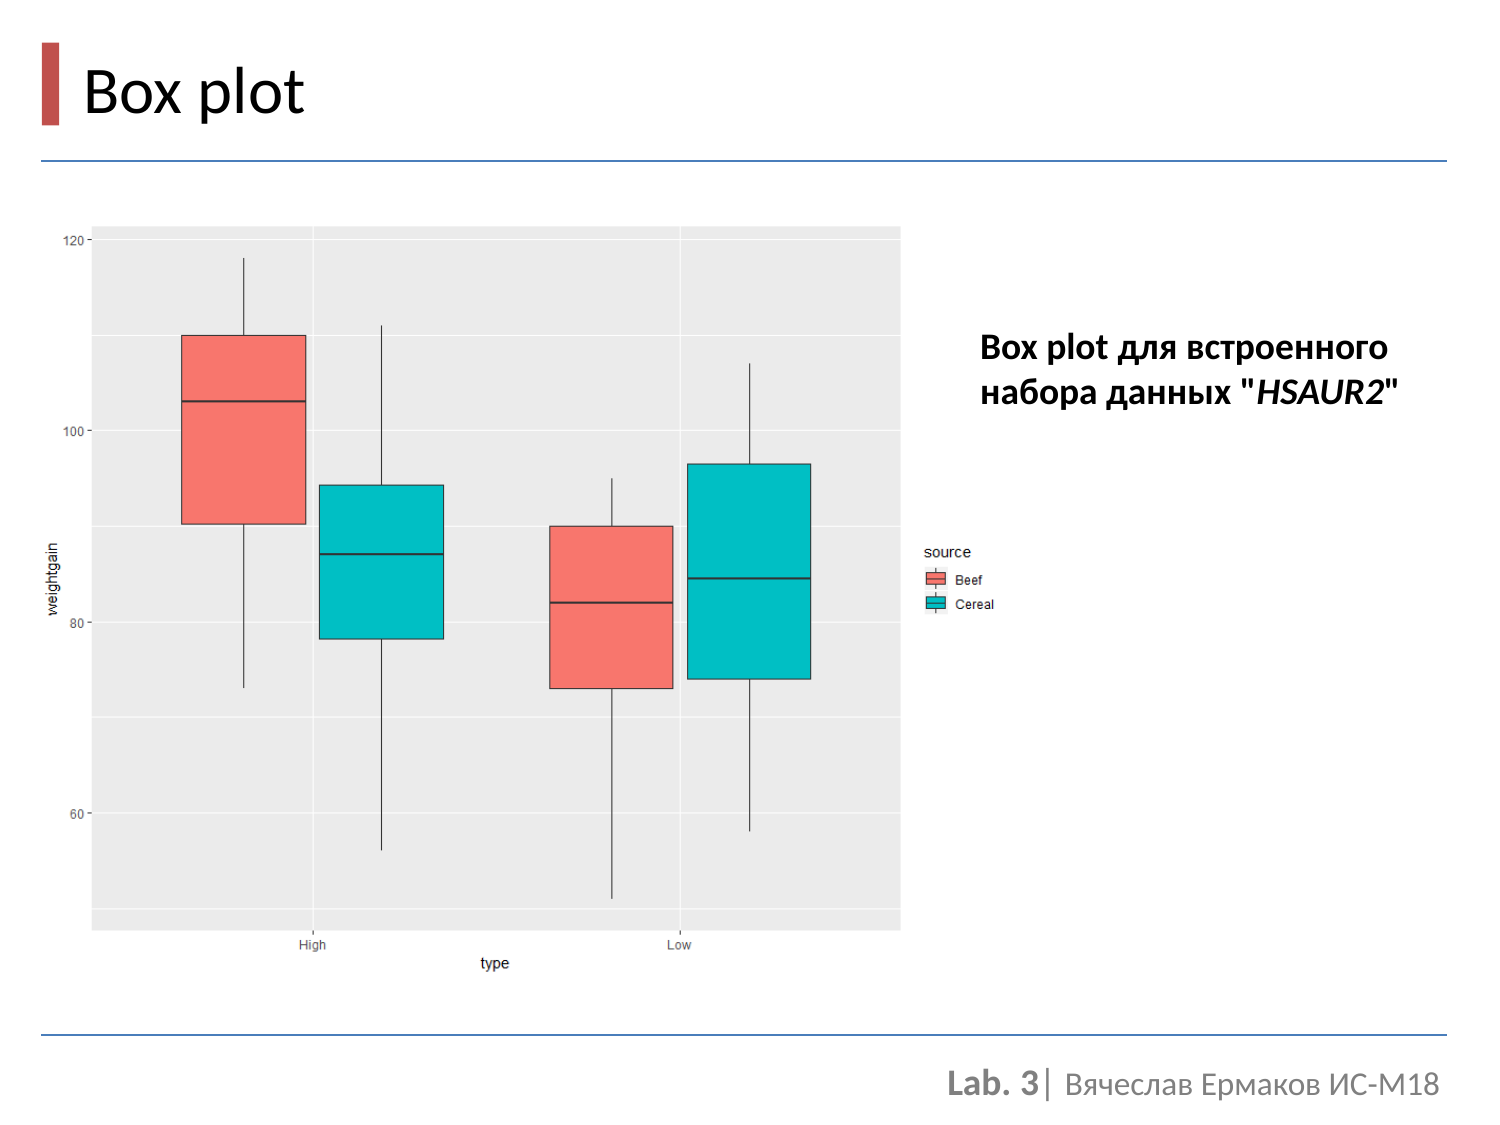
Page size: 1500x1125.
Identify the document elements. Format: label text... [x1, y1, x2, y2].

text_box [40, 41, 61, 127]
text_box Box plot для встроенного набора данных "HSAUR2" [1014, 314, 1498, 420]
text_box Lab. 3| Вячеслав Ермаков ИС-М18 [932, 1050, 1456, 1111]
picture [35, 219, 1010, 979]
text_box Box plot [69, 39, 1419, 138]
